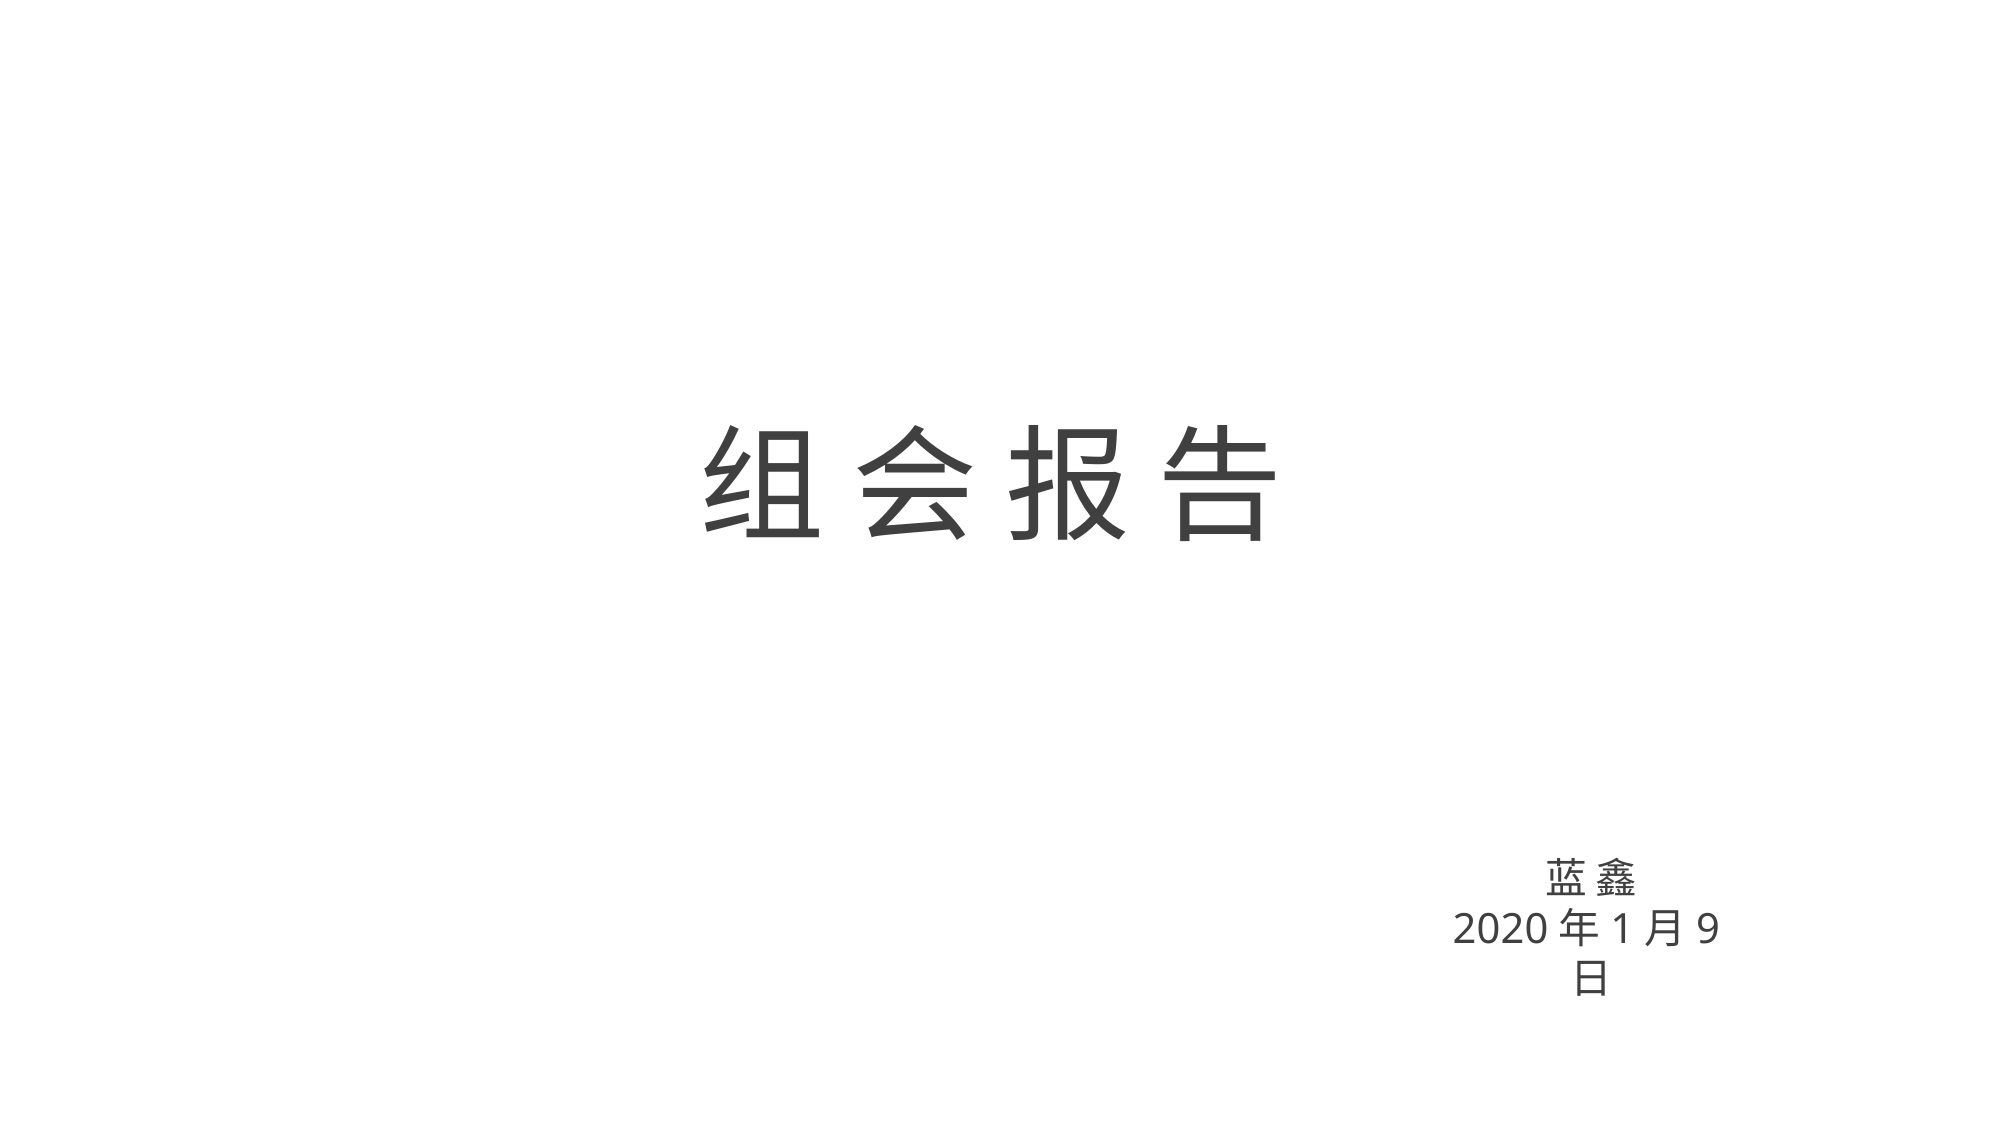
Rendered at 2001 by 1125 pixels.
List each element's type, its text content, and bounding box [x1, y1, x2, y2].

text_box 蓝 鑫 2020年1月9日 [1427, 844, 1756, 1060]
text_box 组 会 报 告 [684, 398, 1299, 563]
